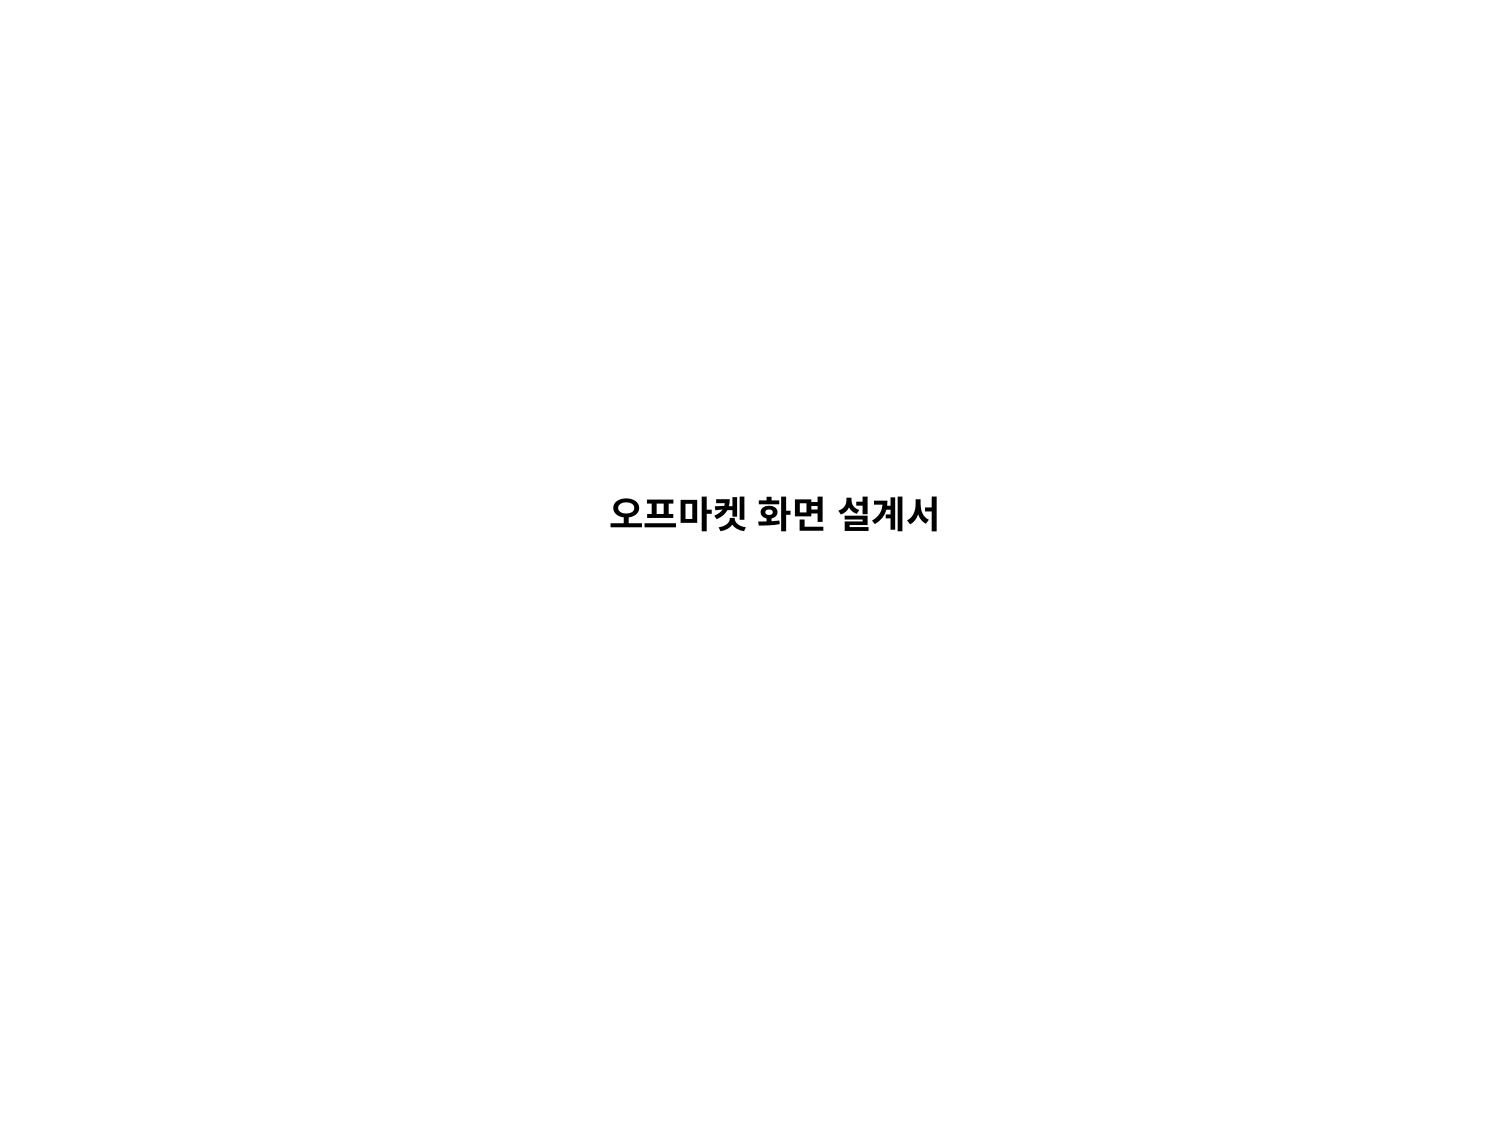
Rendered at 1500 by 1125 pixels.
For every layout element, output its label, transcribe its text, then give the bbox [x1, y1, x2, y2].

text_box 오프마켓 화면 설계서 [594, 483, 957, 544]
